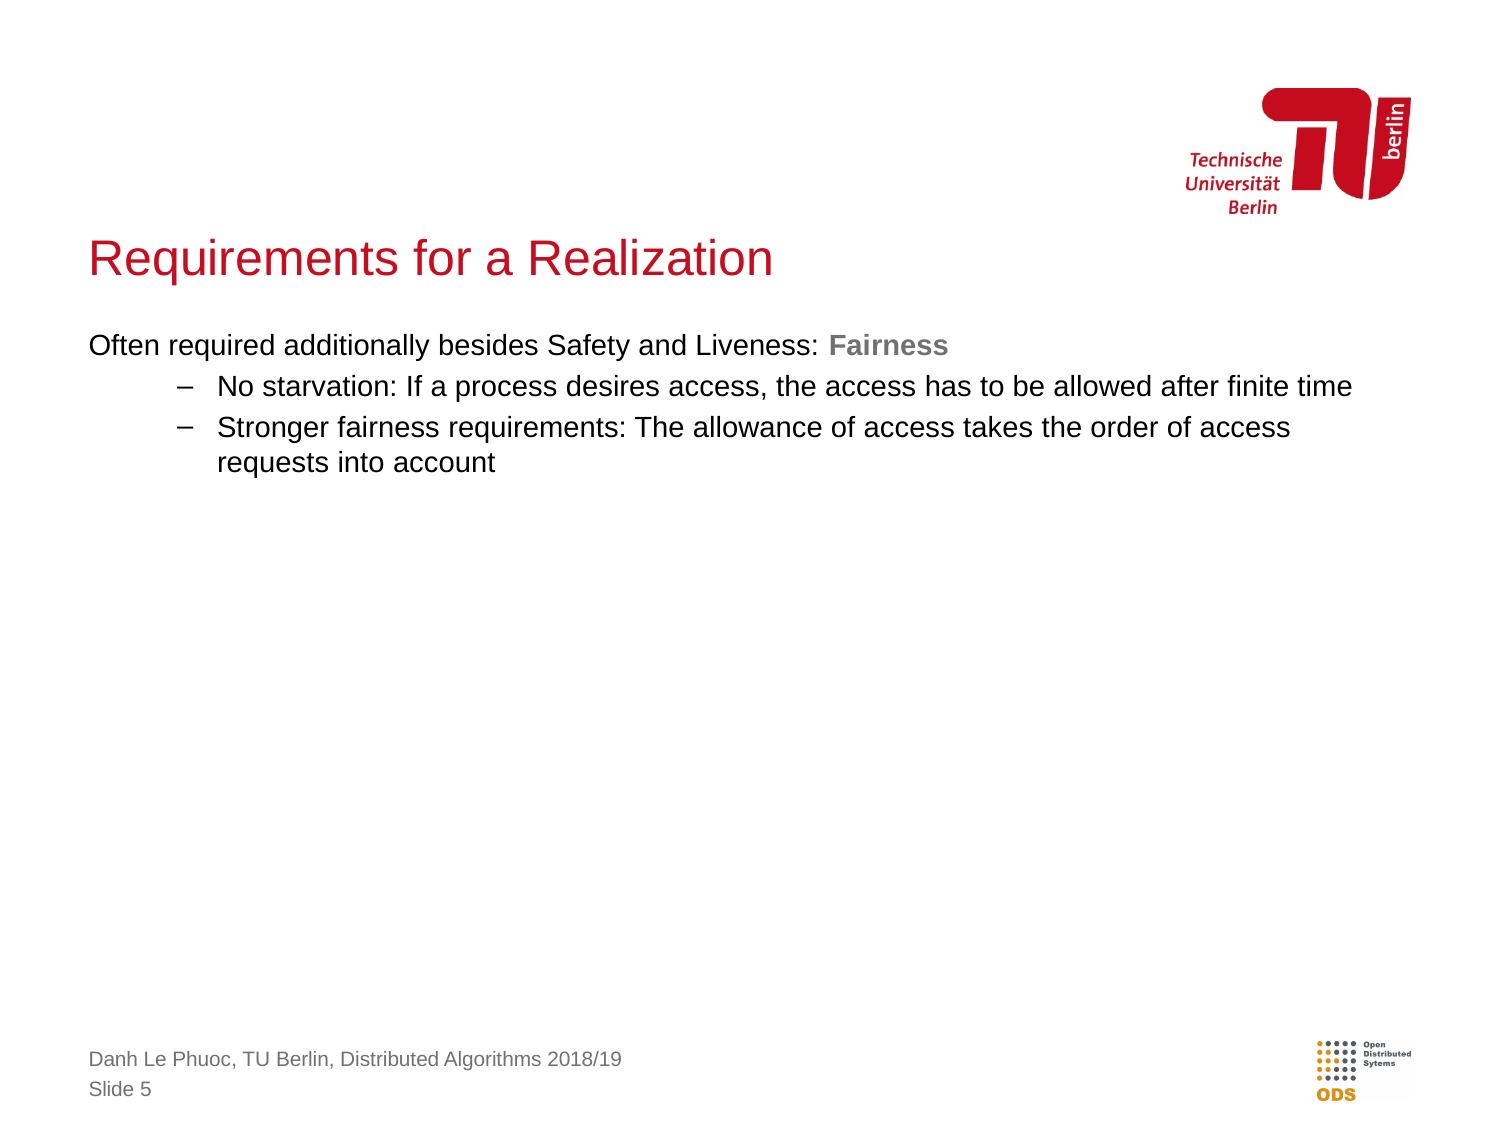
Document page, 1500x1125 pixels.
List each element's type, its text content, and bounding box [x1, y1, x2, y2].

footer Danh Le Phuoc, TU Berlin, Distributed Algorithms 2018/19 [88, 1045, 1176, 1071]
title Requirements for a Realization [88, 222, 1411, 286]
picture [1186, 88, 1411, 214]
slide_number Slide 5 [88, 1075, 1176, 1101]
list Often required additionally besides Safety and Liveness: Fairness No starvation: If a process desires access, the access has to be allowed after finite time Stronger fairness requirements: The allowance of access takes the order of access requests into account [88, 315, 1411, 983]
picture [1317, 1041, 1411, 1101]
